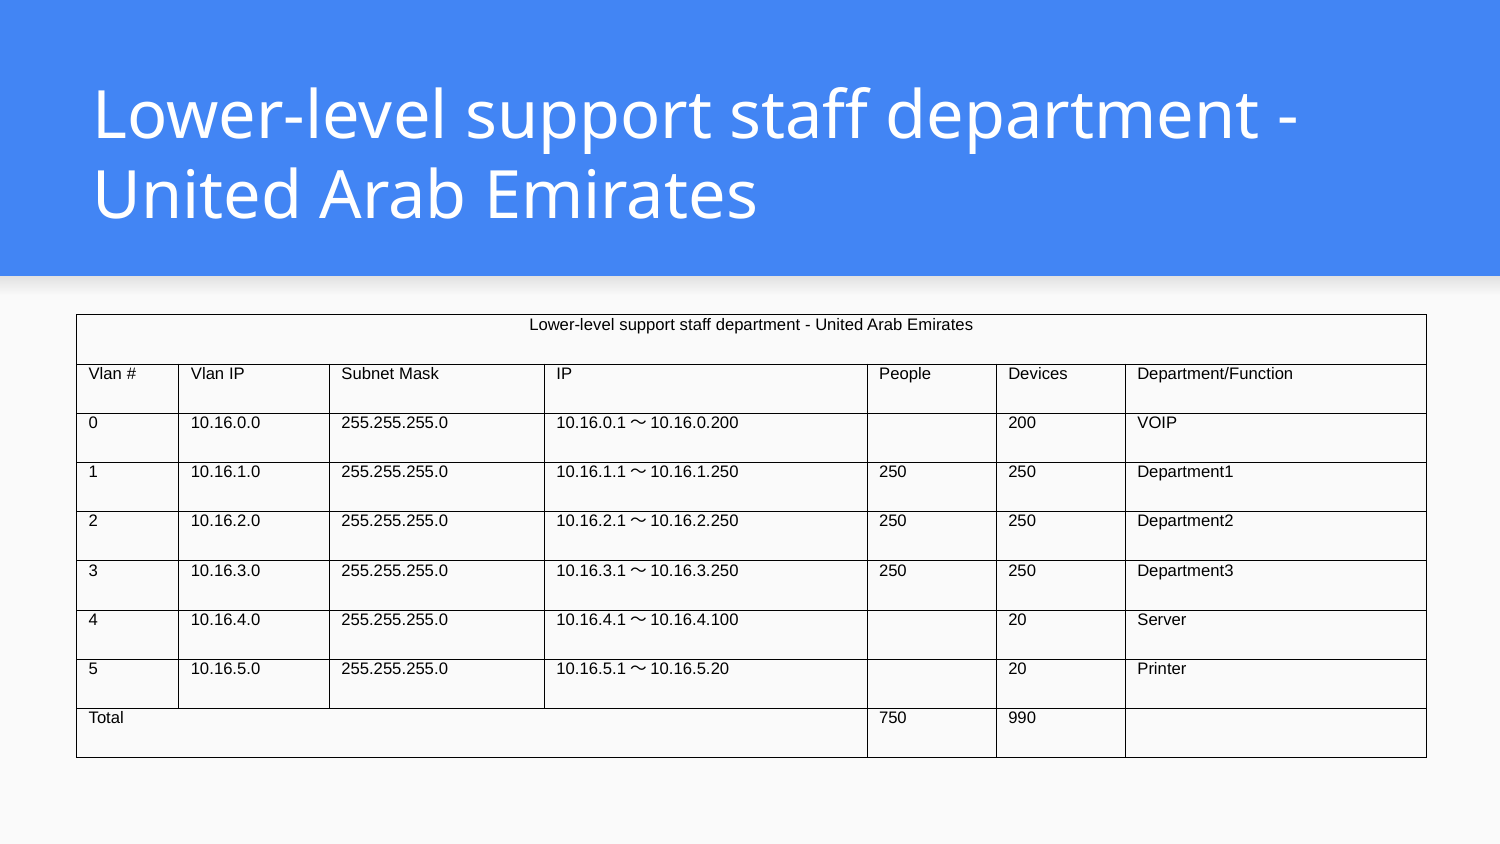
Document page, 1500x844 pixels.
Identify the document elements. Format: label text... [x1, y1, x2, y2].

table_cell 10.16.2.0 [179, 512, 329, 560]
table_cell 5 [77, 660, 178, 708]
table_cell 750 [868, 709, 996, 757]
table_cell 1 [77, 463, 178, 511]
table_cell 4 [77, 611, 178, 659]
table_cell 2 [77, 512, 178, 560]
table_cell 250 [868, 561, 996, 610]
table_cell 255.255.255.0 [330, 463, 544, 511]
table_cell [868, 414, 996, 462]
title Lower-level support staff department - United Arab Emirates [77, 121, 1427, 248]
table_cell Department1 [1126, 463, 1426, 511]
table_cell Total [77, 709, 867, 757]
table_cell 10.16.1.1～10.16.1.250 [545, 463, 867, 511]
table_cell 10.16.1.0 [179, 463, 329, 511]
table_cell IP [545, 365, 867, 413]
table_cell People [868, 365, 996, 413]
table_cell 10.16.3.1～10.16.3.250 [545, 561, 867, 610]
table_cell 10.16.5.1～10.16.5.20 [545, 660, 867, 708]
table_cell [1126, 709, 1426, 757]
table_cell 250 [997, 512, 1125, 560]
table_cell Vlan IP [179, 365, 329, 413]
table_cell 250 [868, 463, 996, 511]
table_cell 255.255.255.0 [330, 561, 544, 610]
table_cell [868, 660, 996, 708]
table_cell 20 [997, 611, 1125, 659]
table_cell 20 [997, 660, 1125, 708]
table_cell 255.255.255.0 [330, 414, 544, 462]
table_cell 0 [77, 414, 178, 462]
table_cell 255.255.255.0 [330, 611, 544, 659]
table_cell Department2 [1126, 512, 1426, 560]
table_cell 10.16.4.0 [179, 611, 329, 659]
table_cell 250 [868, 512, 996, 560]
table_cell Department3 [1126, 561, 1426, 610]
table_cell 990 [997, 709, 1125, 757]
table_cell 10.16.5.0 [179, 660, 329, 708]
table_cell Department/Function [1126, 365, 1426, 413]
table_cell 255.255.255.0 [330, 512, 544, 560]
table_cell 10.16.0.1～10.16.0.200 [545, 414, 867, 462]
table_cell 10.16.0.0 [179, 414, 329, 462]
table_cell [868, 611, 996, 659]
table_cell 10.16.4.1～10.16.4.100 [545, 611, 867, 659]
table_cell 3 [77, 561, 178, 610]
table_header Lower-­level support staff department - United Arab Emirates [77, 315, 1426, 364]
table_cell 250 [997, 463, 1125, 511]
table_cell 255.255.255.0 [330, 660, 544, 708]
table_cell Printer [1126, 660, 1426, 708]
table_cell 10.16.3.0 [179, 561, 329, 610]
table_cell 200 [997, 414, 1125, 462]
table_cell 250 [997, 561, 1125, 610]
table_cell Vlan # [77, 365, 178, 413]
table_cell Subnet Mask [330, 365, 544, 413]
table_cell VOIP [1126, 414, 1426, 462]
table_cell Devices [997, 365, 1125, 413]
table_cell 10.16.2.1～10.16.2.250 [545, 512, 867, 560]
table_cell Server [1126, 611, 1426, 659]
